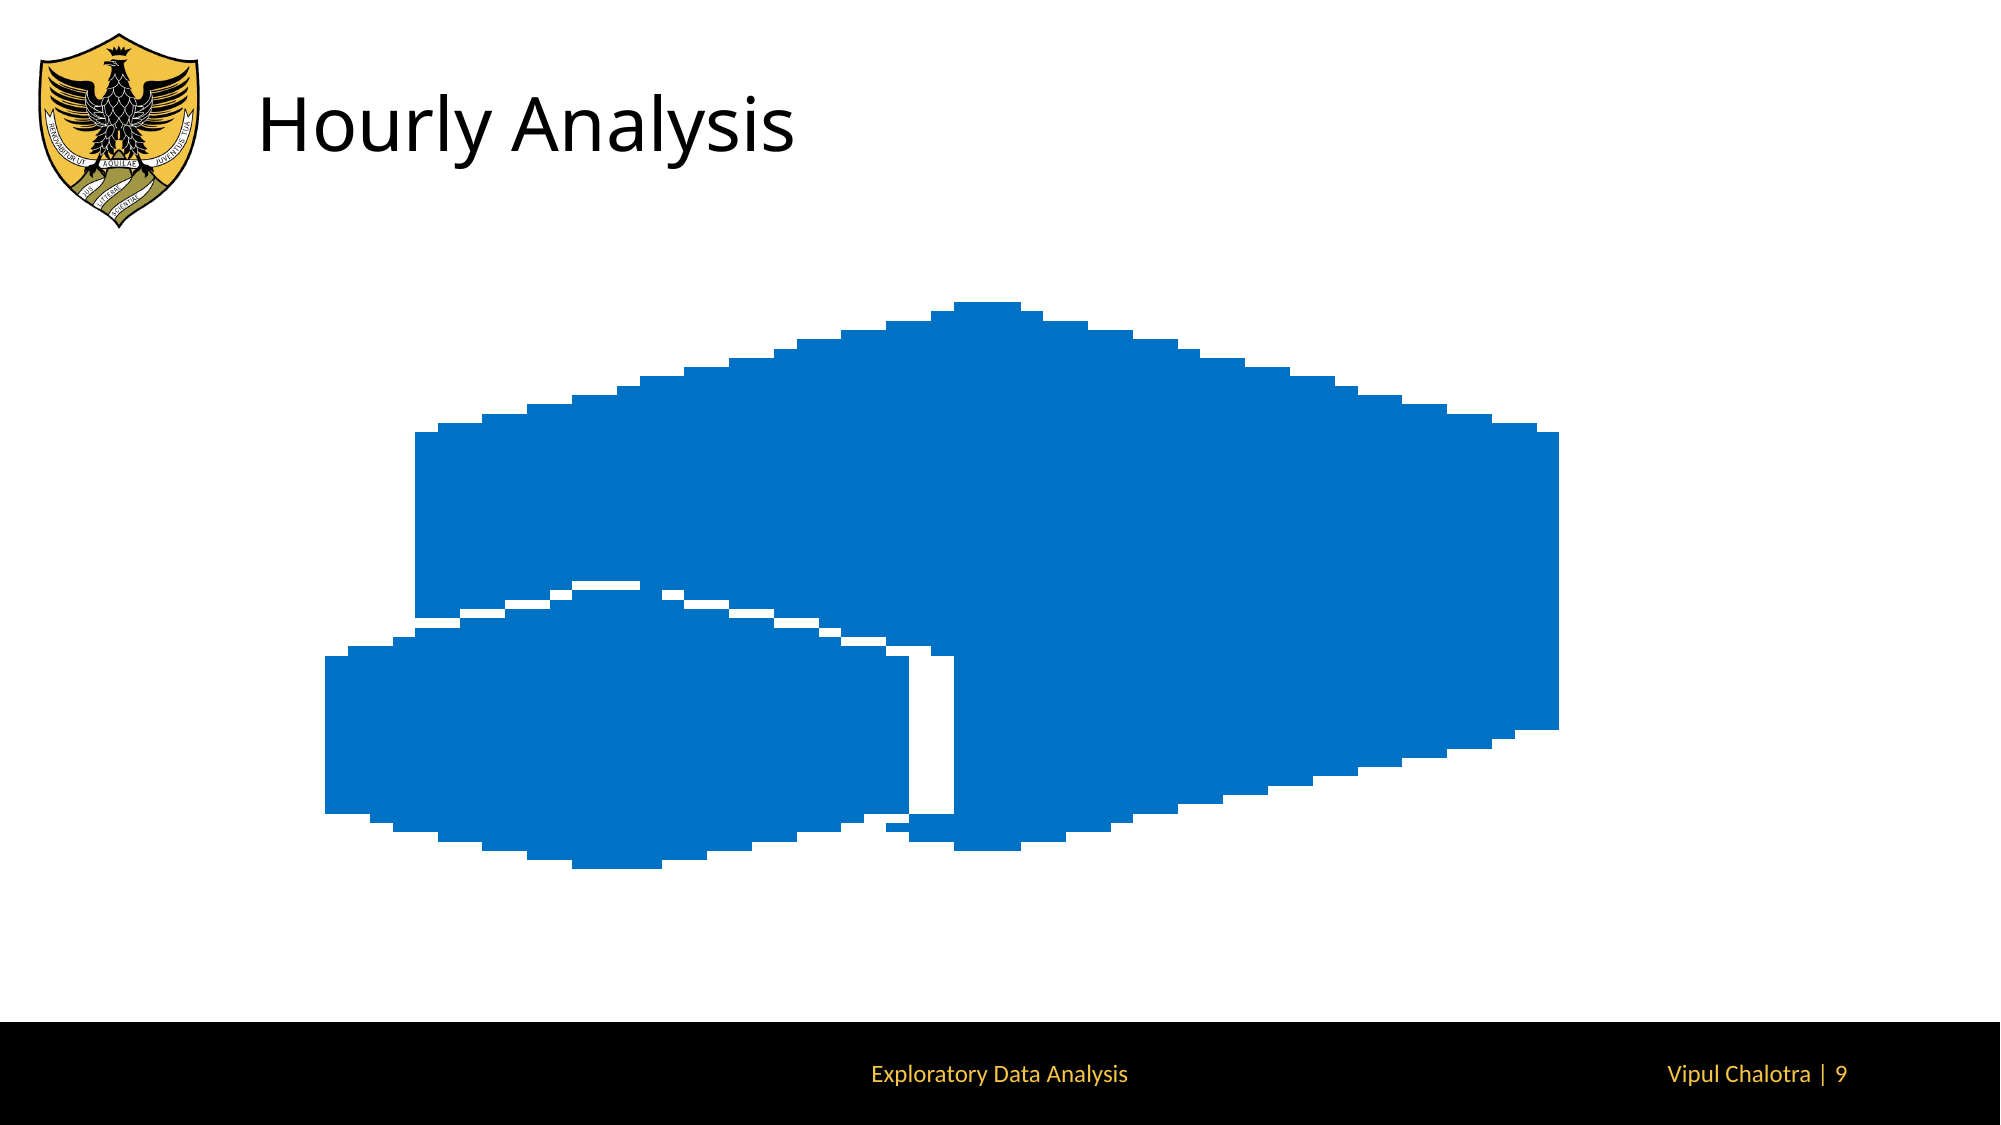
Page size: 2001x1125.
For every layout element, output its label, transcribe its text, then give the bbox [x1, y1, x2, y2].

slide_number Vipul Chalotra | 9 [1412, 1042, 1863, 1103]
text_box [0, 1022, 2000, 1125]
footer Exploratory Data Analysis [662, 1042, 1338, 1103]
title Hourly Analysis [241, 22, 1871, 234]
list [32, 15, 205, 233]
picture [0, 163, 2000, 1022]
